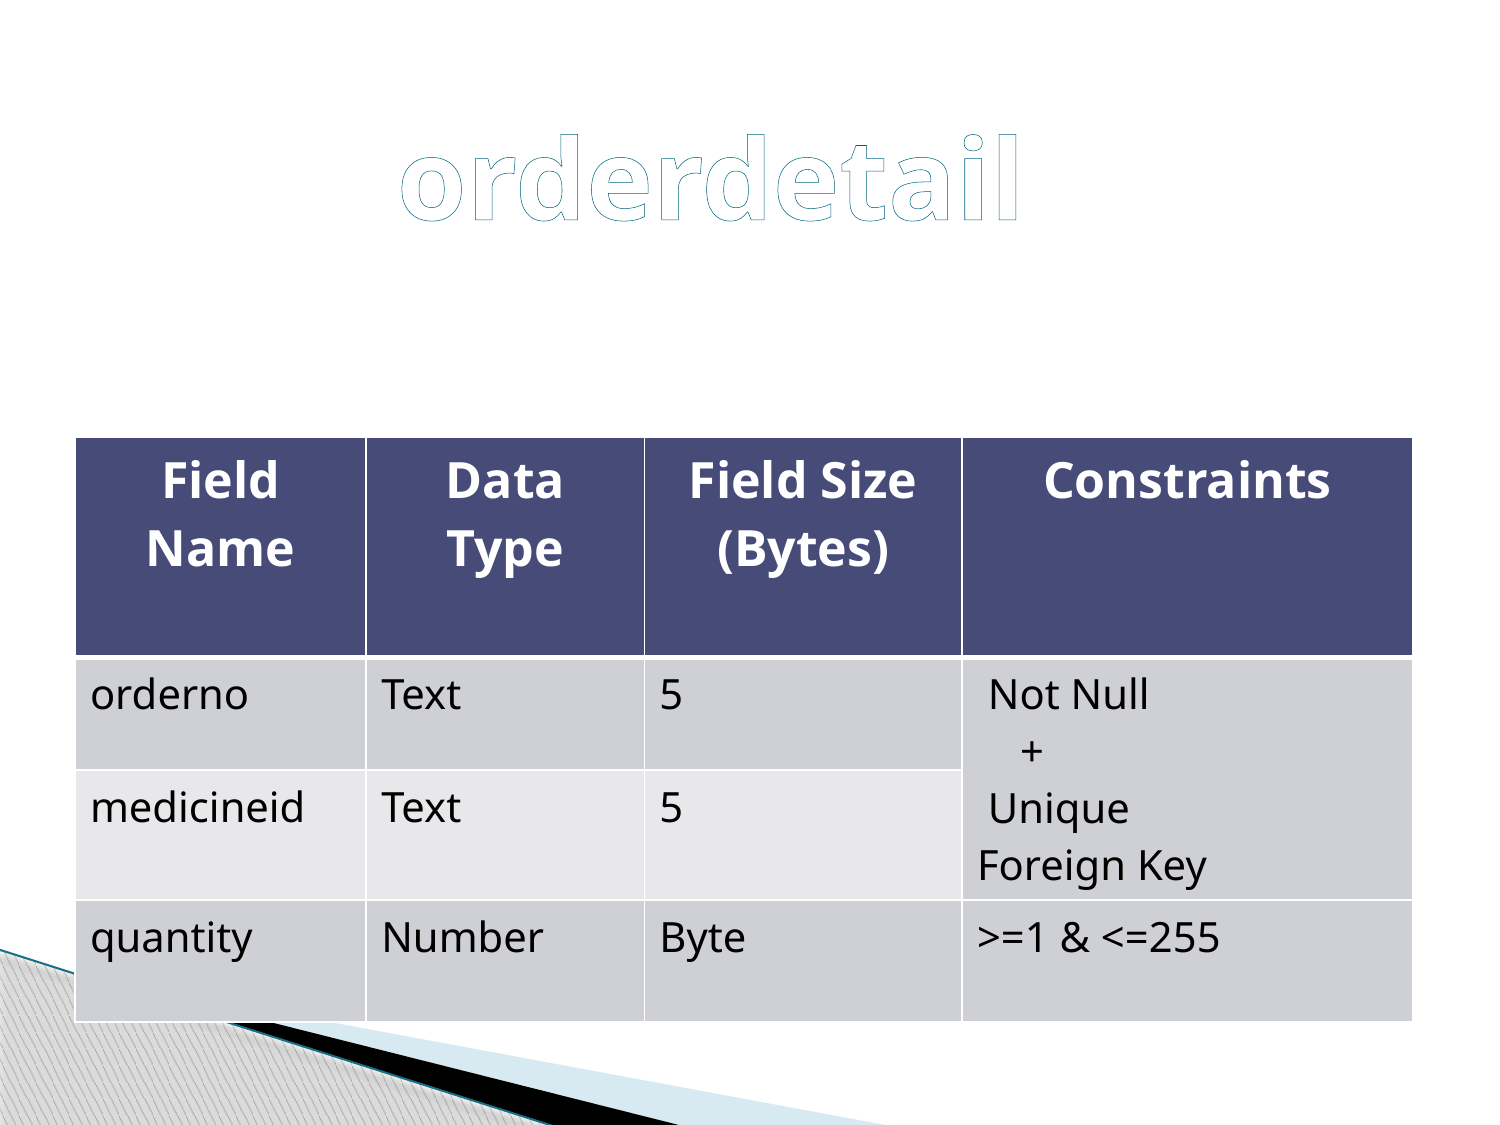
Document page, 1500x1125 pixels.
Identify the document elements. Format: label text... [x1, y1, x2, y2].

table_header Field Name [76, 438, 365, 655]
table_cell Text [367, 771, 644, 899]
table_cell 5 [645, 660, 961, 769]
table_cell orderno [76, 660, 365, 769]
table_cell Byte [645, 901, 961, 1021]
table_cell >=1 & <=255 [963, 901, 1412, 1021]
table_cell medicineid [76, 771, 365, 899]
text_box orderdetail [381, 99, 1040, 250]
table_cell Number [367, 901, 644, 1021]
table_header Data Type [367, 438, 644, 655]
table_header Field Size (Bytes) [645, 438, 961, 655]
table_header Constraints [963, 438, 1412, 655]
table_cell 5 [645, 771, 961, 899]
table_cell Not Null + Unique Foreign Key [963, 660, 1412, 899]
table_cell quantity [76, 901, 365, 1021]
table_cell Text [367, 660, 644, 769]
